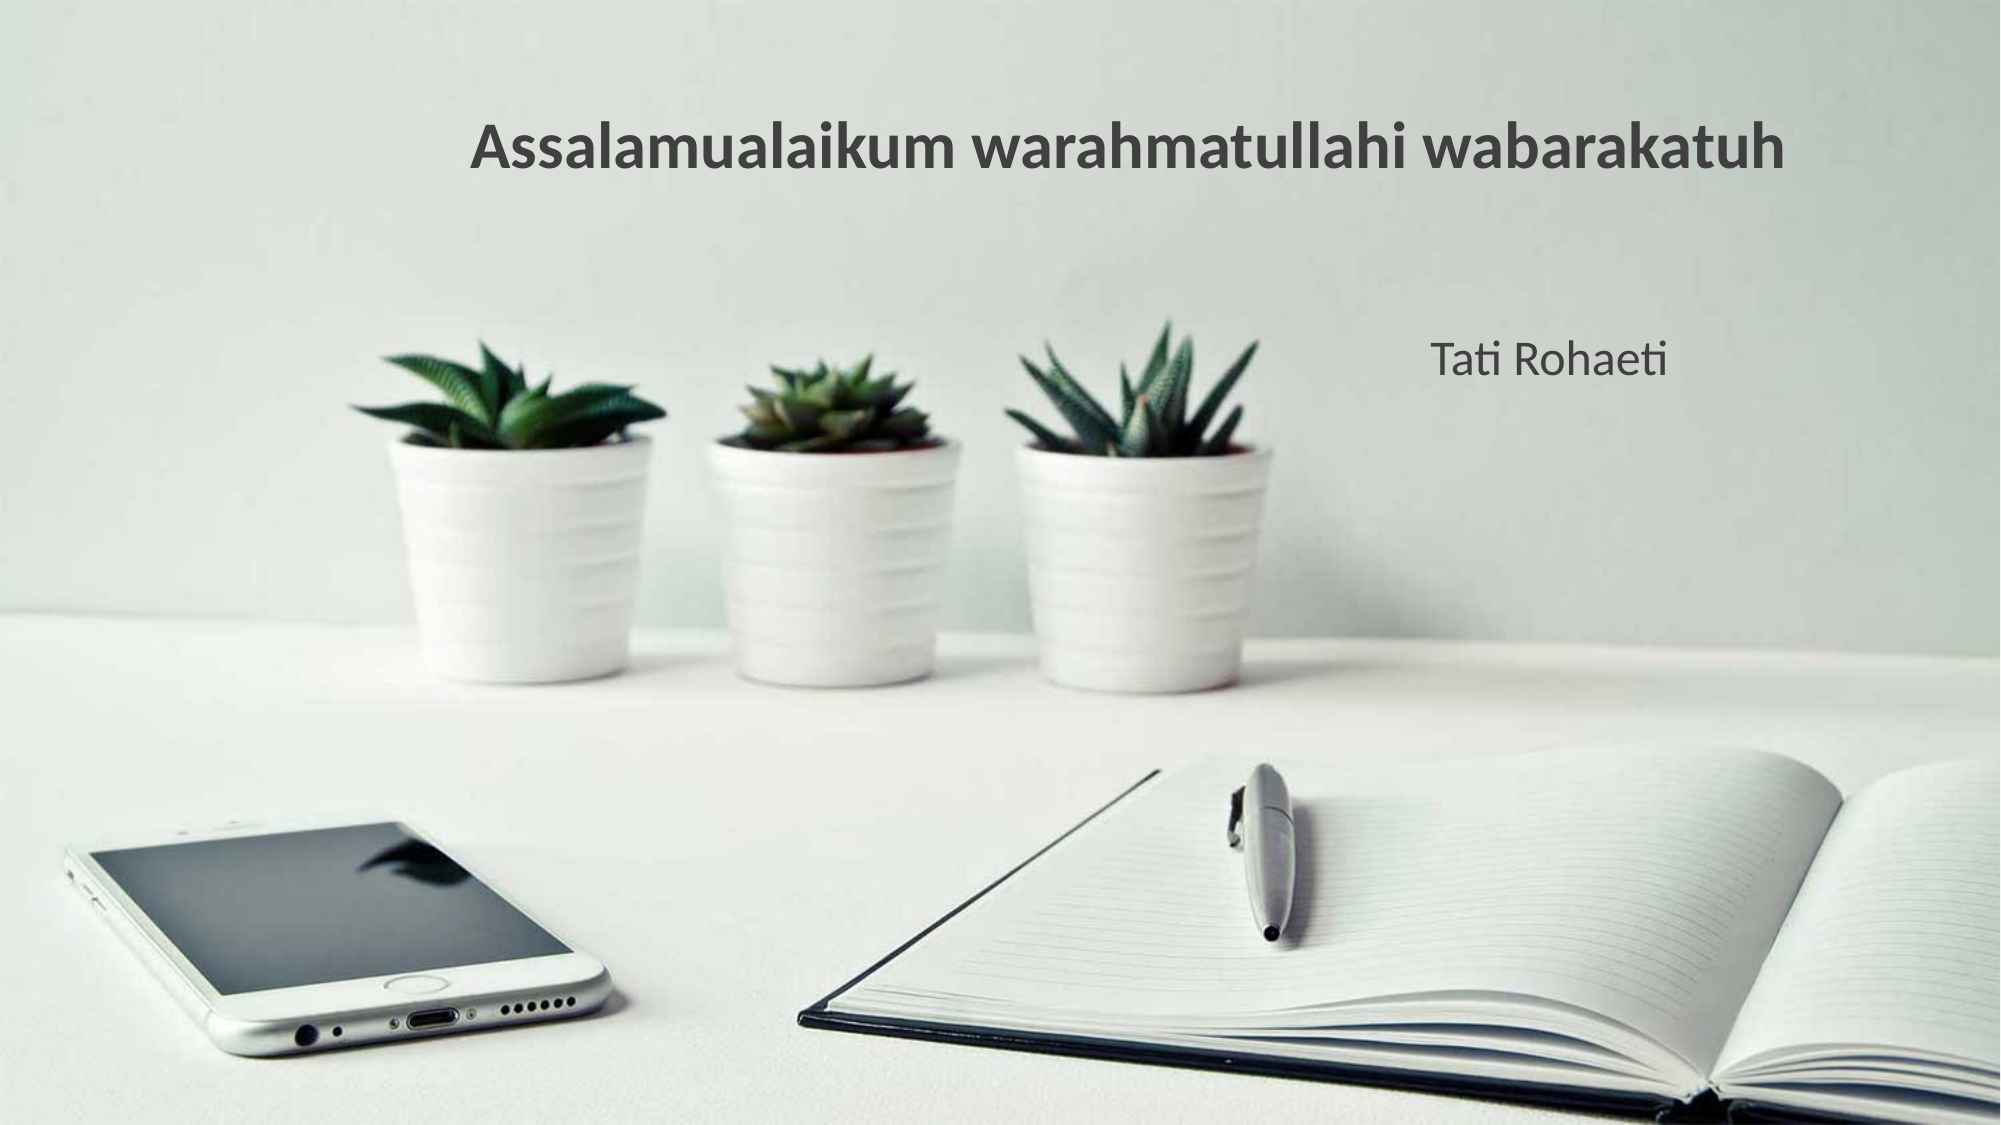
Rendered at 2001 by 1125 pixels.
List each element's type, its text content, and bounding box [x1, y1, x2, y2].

text_box Assalamualaikum warahmatullahi wabarakatuh [379, 94, 1804, 190]
text_box Tati Rohaeti [1161, 318, 1695, 393]
picture [0, 0, 2001, 1125]
